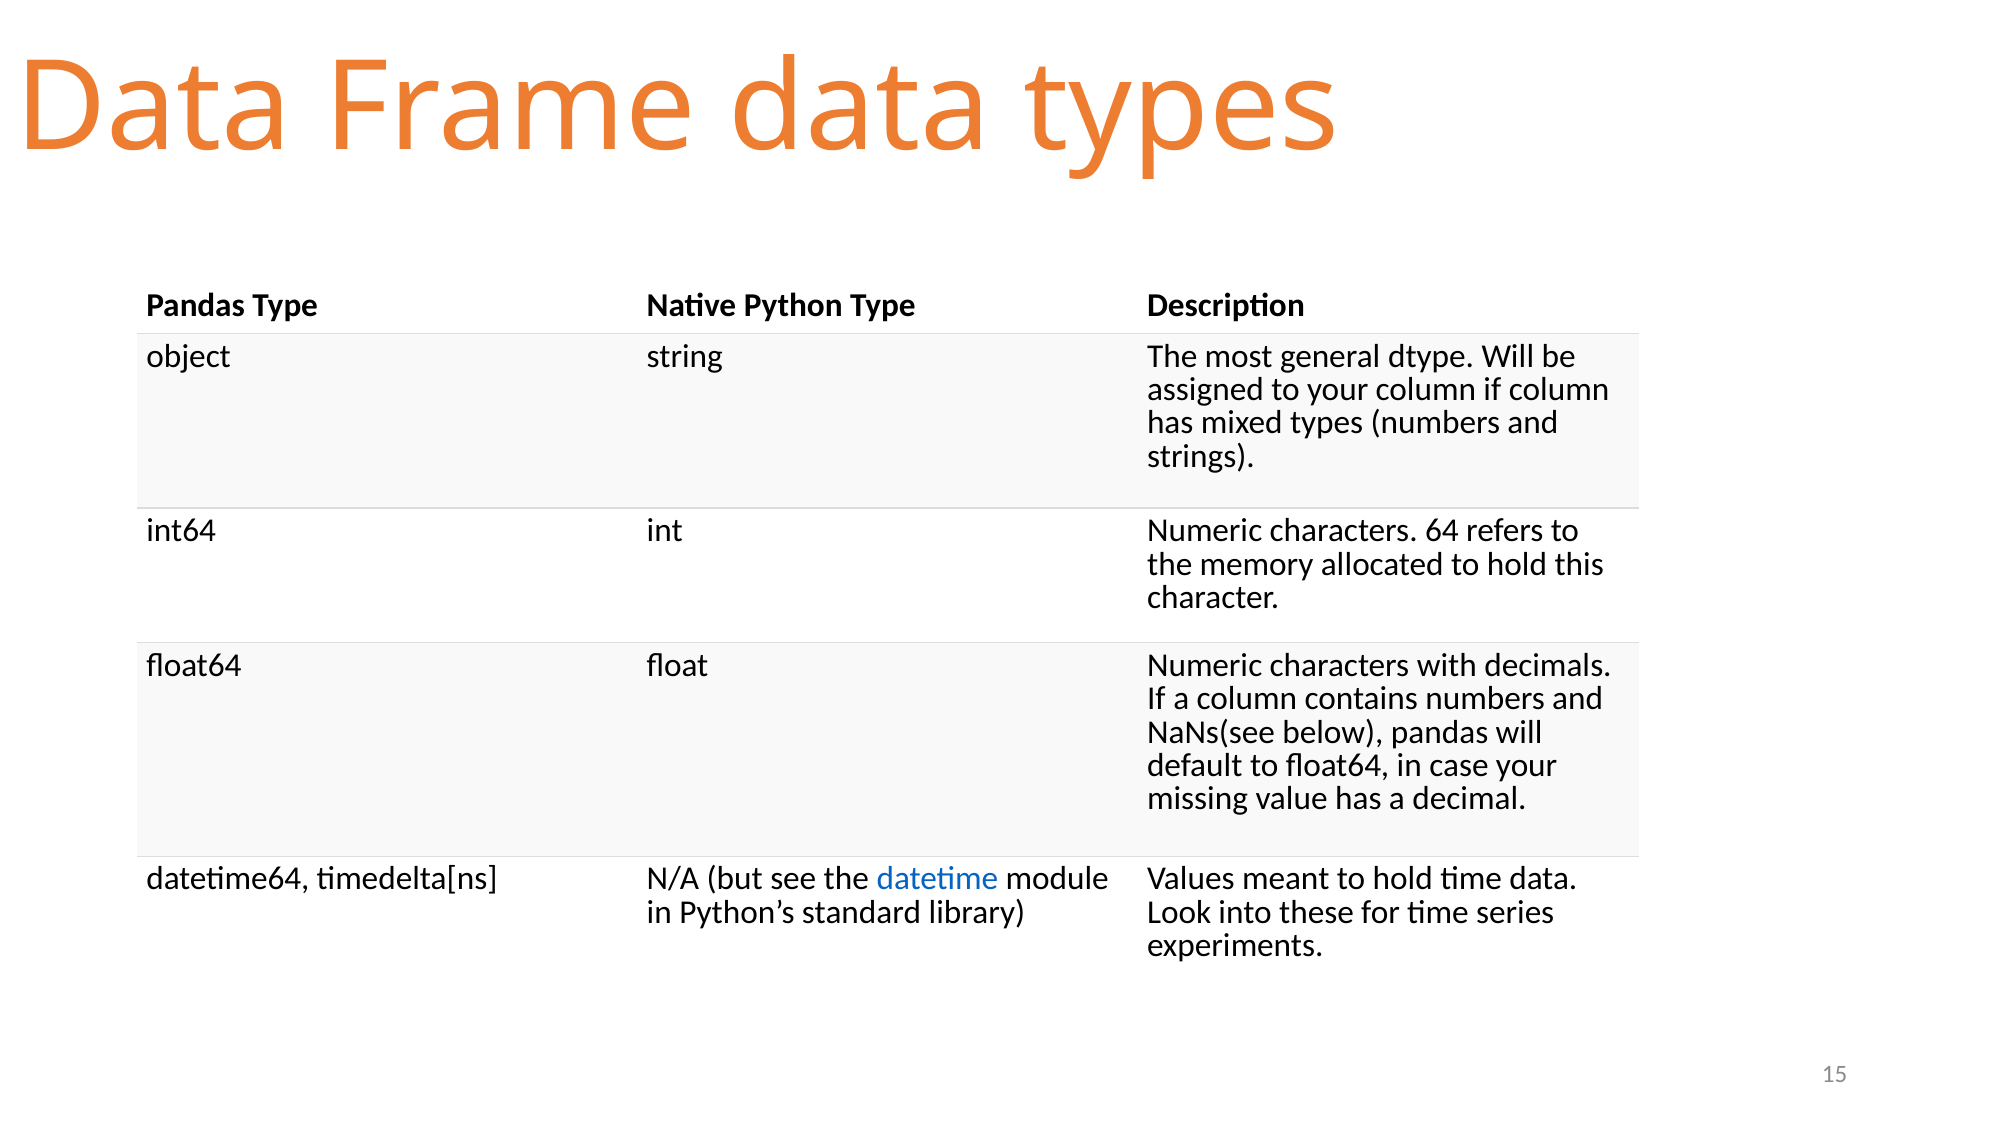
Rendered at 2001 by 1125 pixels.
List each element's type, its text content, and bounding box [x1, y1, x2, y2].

table_cell float [638, 643, 1138, 856]
title Data Frame data types [0, 0, 1725, 218]
table_cell N/A (but see the datetime module in Python’s standard library) [638, 857, 1138, 991]
table_cell Values meant to hold time data. Look into these for time series experiments. [1138, 857, 1639, 991]
table_cell Numeric characters. 64 refers to the memory allocated to hold this character. [1138, 509, 1639, 642]
table_header Pandas Type [137, 277, 638, 333]
table_cell datetime64, timedelta[ns] [137, 857, 638, 991]
slide_number 15 [1412, 1042, 1863, 1103]
table_cell Numeric characters with decimals. If a column contains numbers and NaNs(see below), pandas will default to float64, in case your missing value has a decimal. [1138, 643, 1639, 856]
table_header Native Python Type [638, 277, 1138, 333]
table_cell float64 [137, 643, 638, 856]
table_cell int [638, 509, 1138, 642]
table_cell object [137, 334, 638, 507]
table_header Description [1138, 277, 1639, 333]
table_cell The most general dtype. Will be assigned to your column if column has mixed types (numbers and strings). [1138, 334, 1639, 507]
table_cell string [638, 334, 1138, 507]
table_cell int64 [137, 509, 638, 642]
